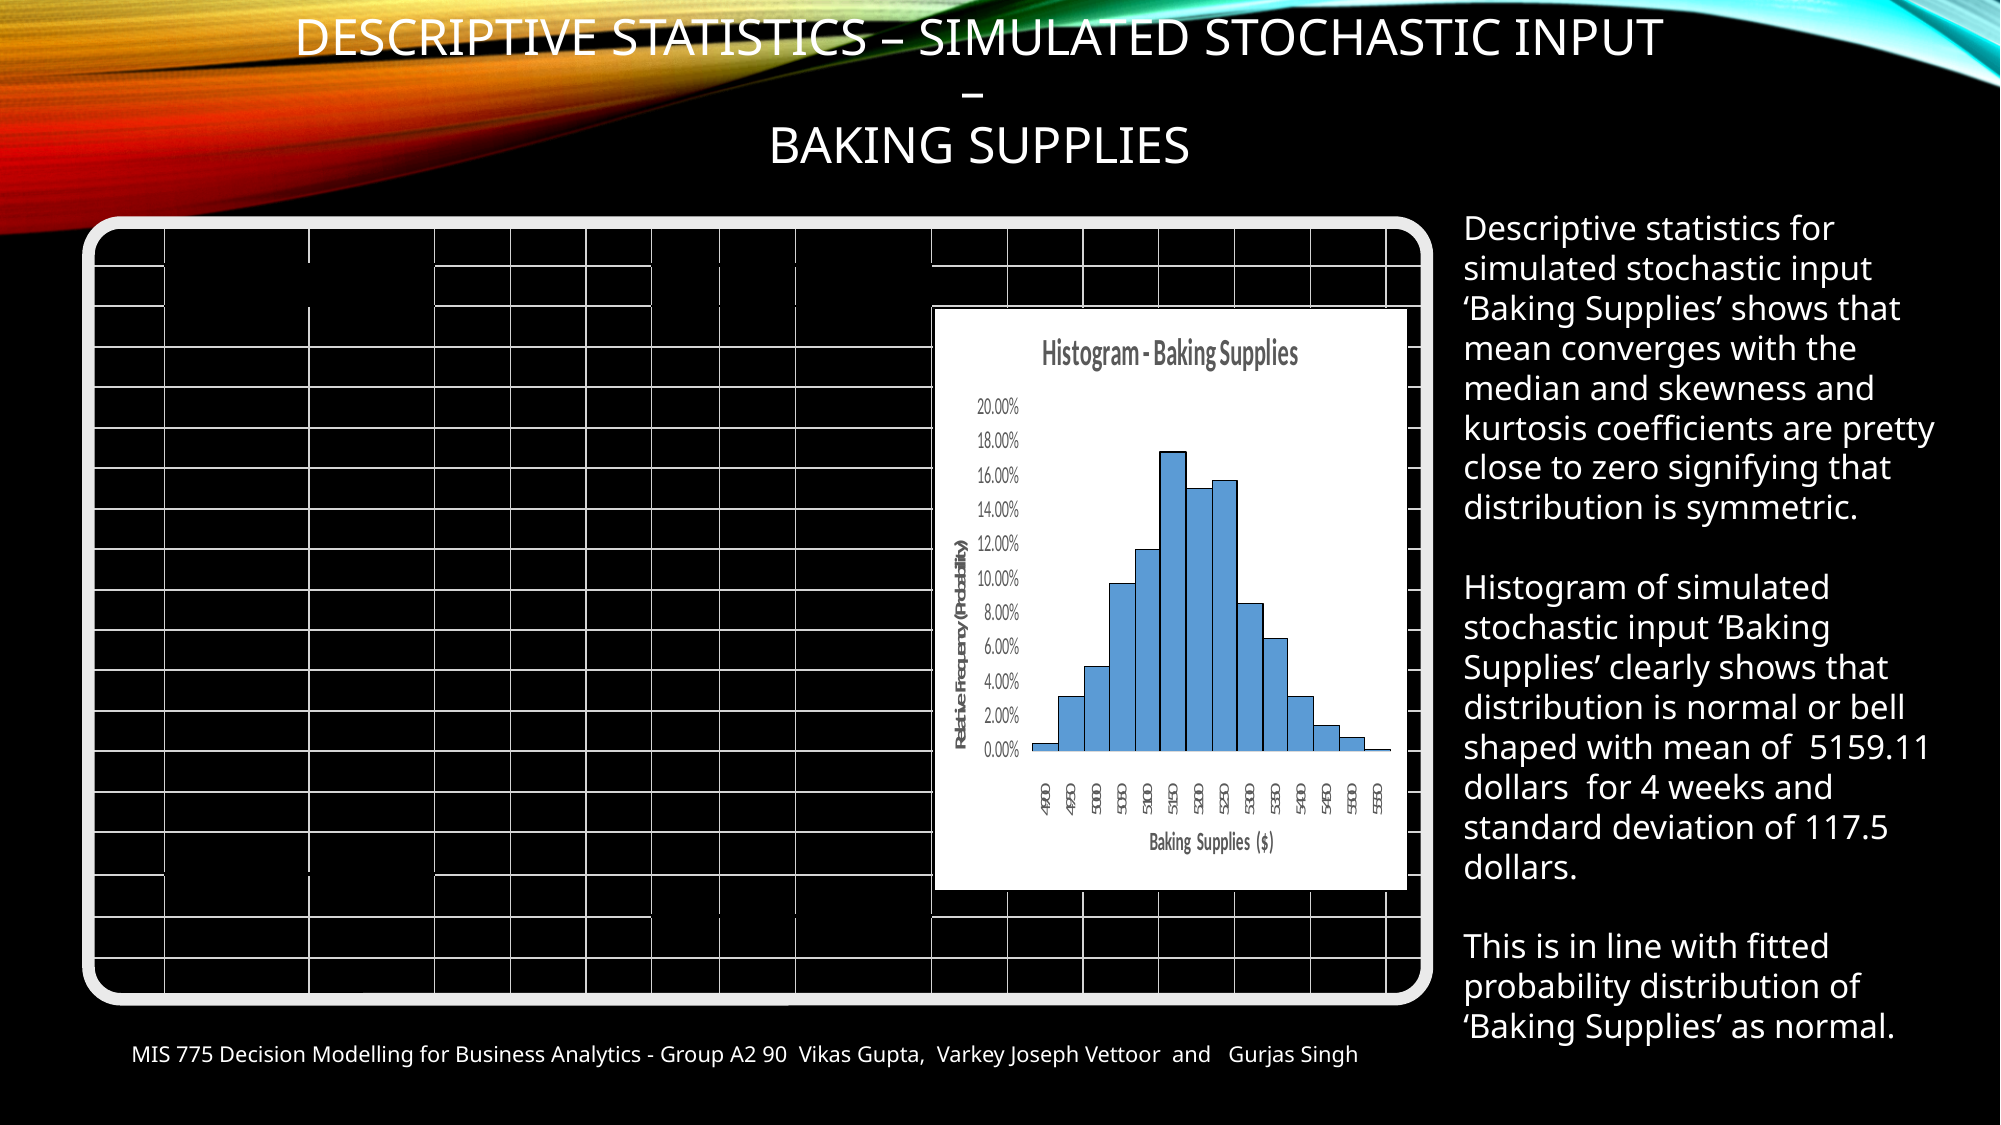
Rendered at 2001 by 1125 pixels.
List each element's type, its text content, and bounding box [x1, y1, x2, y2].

footer MIS 775 Decision Modelling for Business Analytics - Group A2 90 Vikas Gupta, Varkey Joseph Vettoor and Gurjas Singh [116, 1030, 1551, 1078]
picture [0, 0, 2000, 1000]
text_box Descriptive statistics for simulated stochastic input ‘Baking Supplies’ shows that mean converges with the median and skewness and kurtosis coefficients are pretty close to zero signifying that distribution is symmetric. Histogram of simulated stochastic input ‘Baking Supplies’ clearly shows that distribution is normal or bell shaped with mean of 5159.11 dollars for 4 weeks and standard deviation of 117.5 dollars. This is in line with fitted probability distribution of ‘Baking Supplies’ as normal. [1448, 159, 1968, 1053]
title Descriptive statistics – simulated stochastic input – baking supplies [273, 48, 1686, 199]
